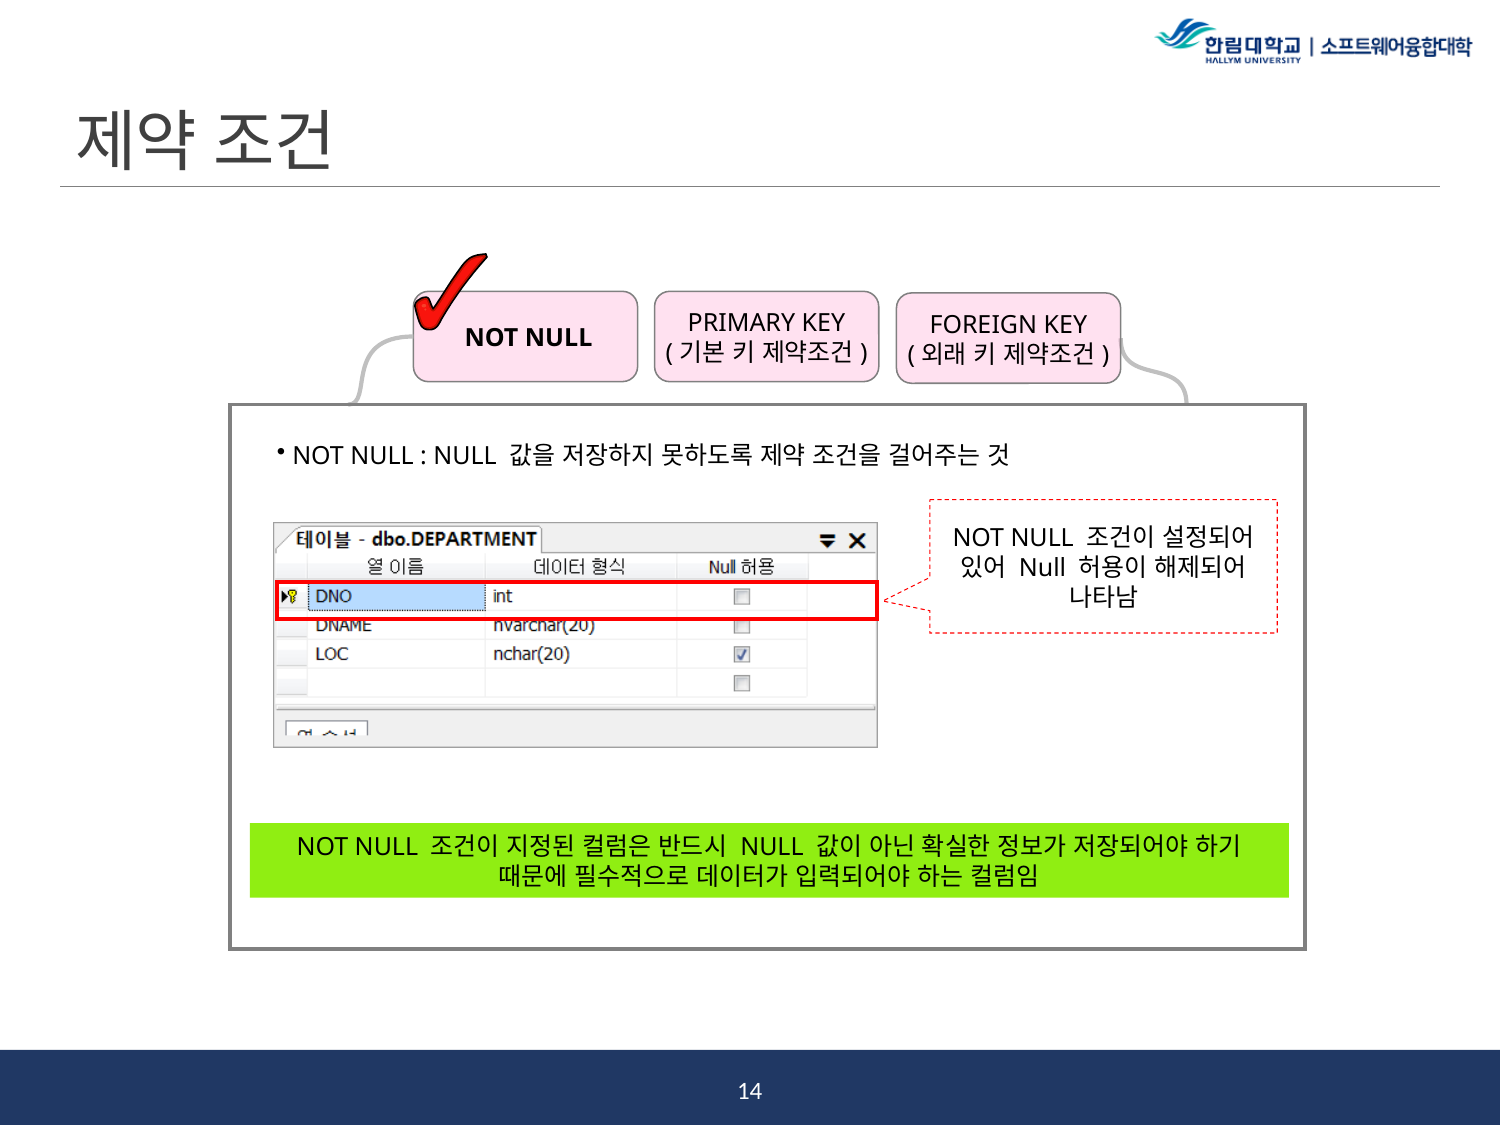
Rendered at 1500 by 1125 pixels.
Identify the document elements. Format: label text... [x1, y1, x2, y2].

picture [413, 252, 489, 332]
slide_number 13 [669, 1059, 831, 1120]
text_box PRIMARY KEY (기본 키 제약조건) [654, 291, 879, 382]
text_box NOT NULL : NULL 값을 저장하지 못하도록 제약 조건을 걸어주는 것 [262, 432, 1027, 477]
text_box NOT NULL 조건이 지정된 컬럼은 반드시 NULL 값이 아닌 확실한 정보가 저장되어야 하기 때문에 필수적으로 데이터가 입력되어야 하는 컬럼임 [249, 823, 1289, 898]
text_box FOREIGN KEY (외래 키 제약조건) [896, 292, 1121, 384]
title 제약 조건 [60, 62, 1440, 187]
picture [1148, 7, 1483, 76]
text_box NOT NULL [422, 291, 638, 382]
text_box [229, 404, 1305, 949]
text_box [347, 336, 414, 406]
text_box NOT NULL 조건이 설정되어 있어 Null 허용이 해제되어 나타남 [886, 499, 1278, 634]
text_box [1120, 337, 1188, 406]
picture [272, 521, 878, 748]
